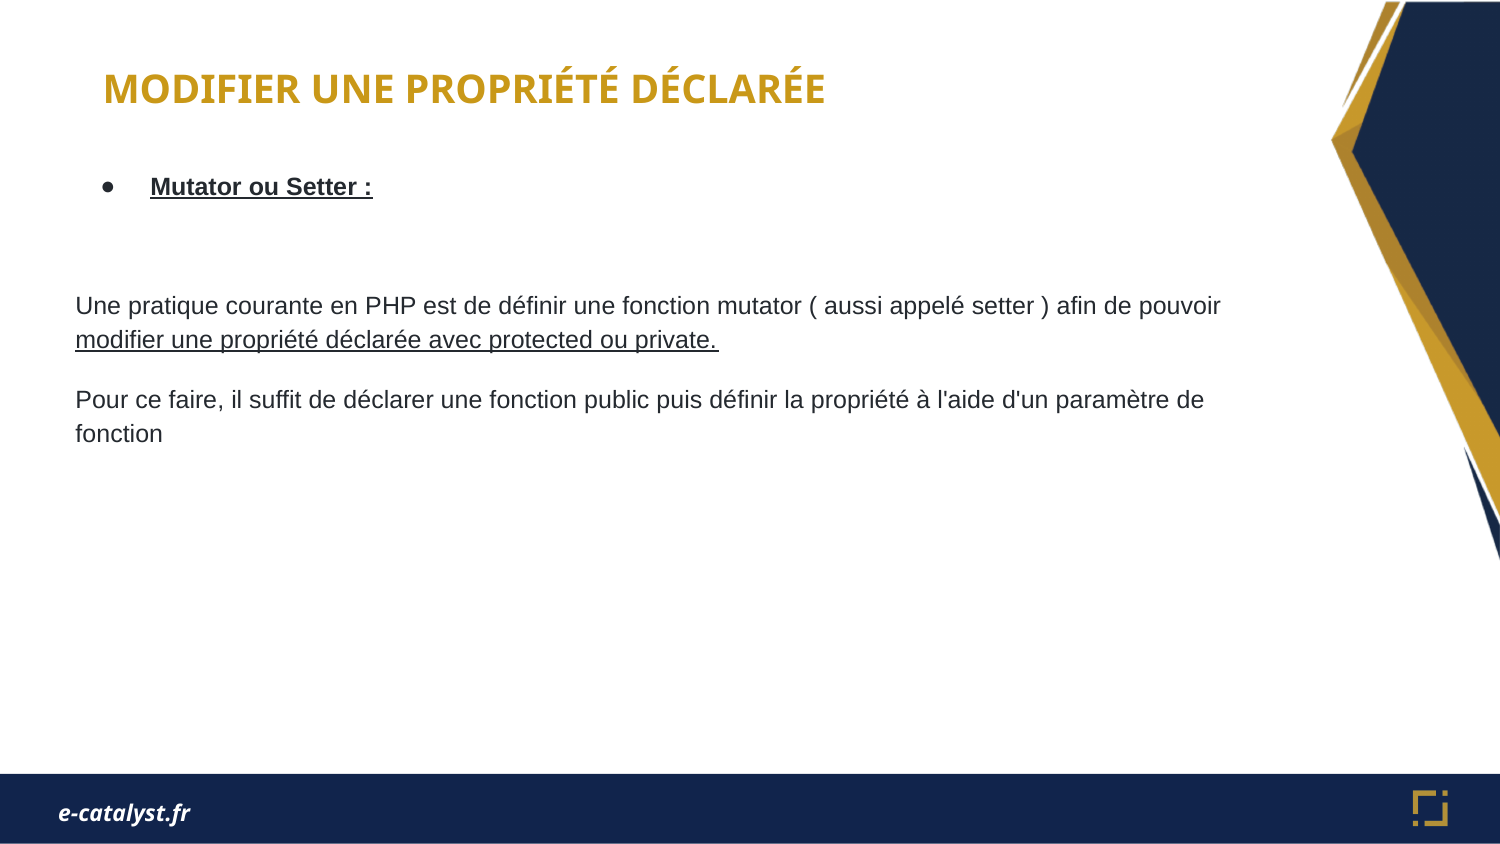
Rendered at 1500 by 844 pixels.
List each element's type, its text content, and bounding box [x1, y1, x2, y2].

picture [1092, 0, 1500, 622]
text_box Mutator ou Setter : Une pratique courante en PHP est de définir une fonction mutator ( aussi appelé setter ) afin de pouvoir modifier une propriété déclarée avec protected ou private. Pour ce faire, il suffit de déclarer une fonction public puis définir la propriété à l'aide d'un paramètre de fonction [60, 151, 1302, 642]
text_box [0, 773, 1500, 844]
text_box MODIFIER UNE PROPRIÉTÉ DÉCLARÉE [87, 47, 1136, 127]
text_box [87, 132, 1314, 203]
